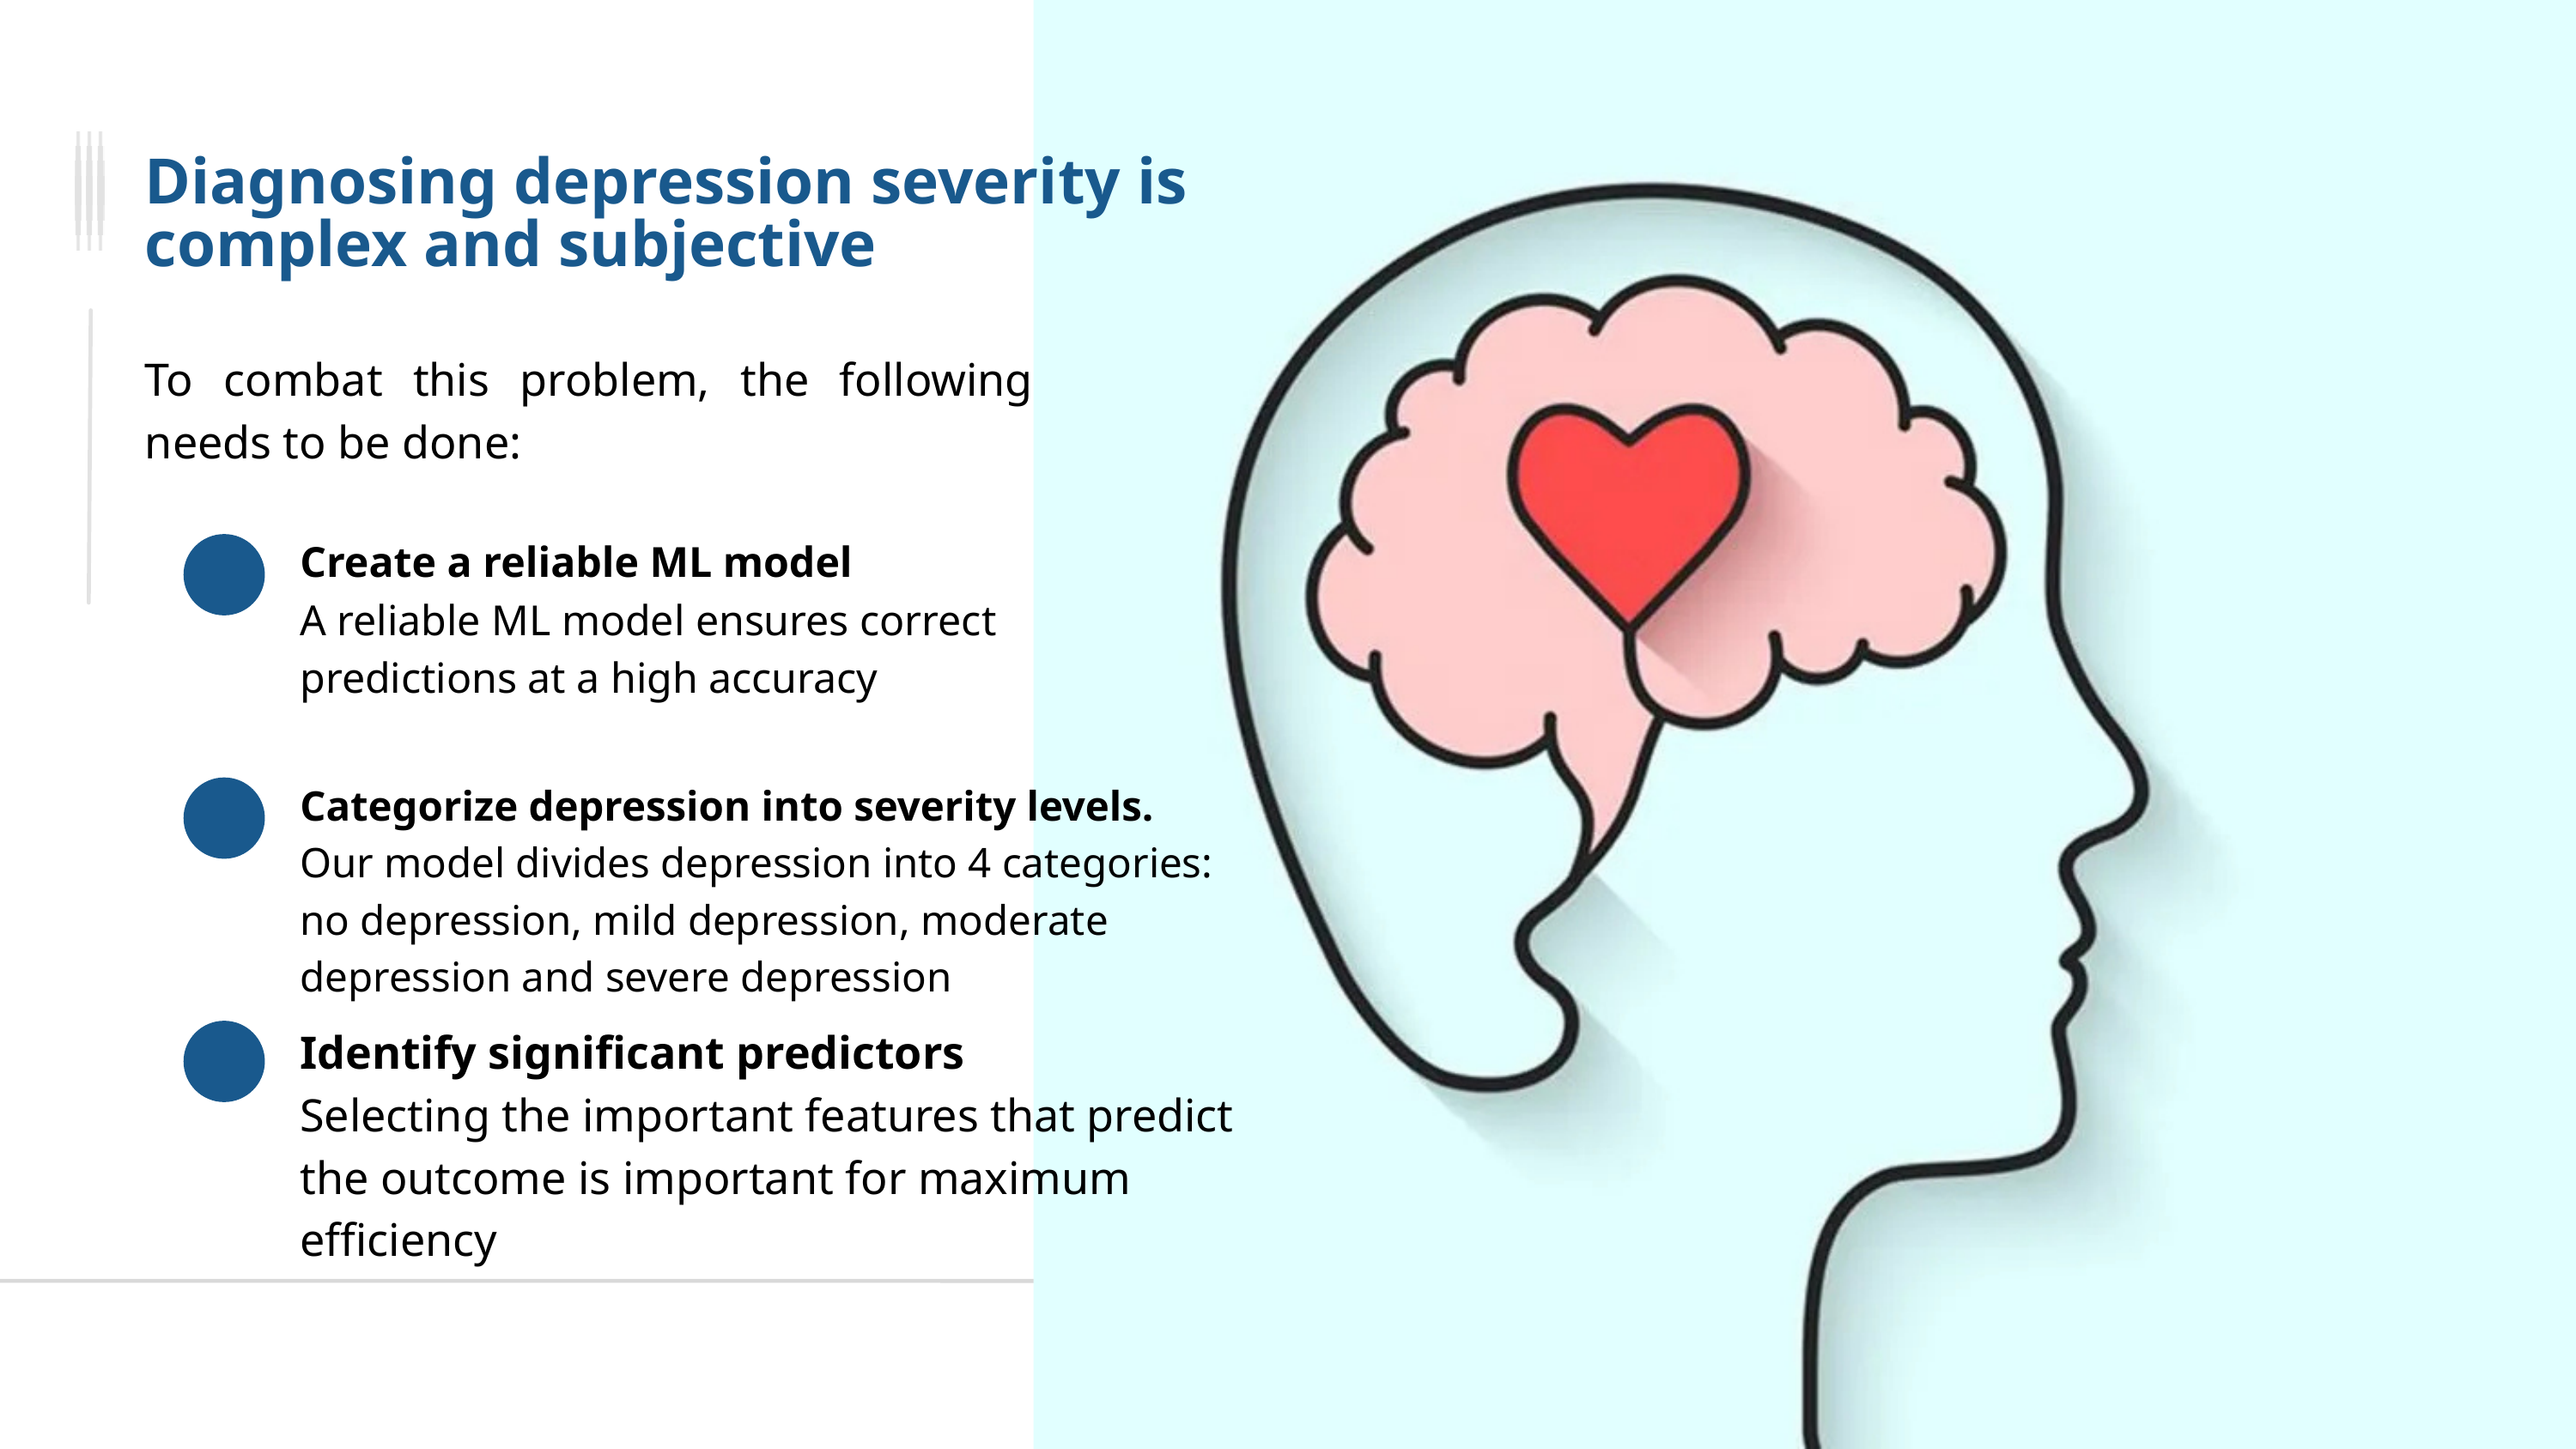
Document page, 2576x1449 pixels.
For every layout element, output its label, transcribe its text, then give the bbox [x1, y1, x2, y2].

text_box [183, 533, 265, 616]
text_box To combat this problem, the following needs to be done: [144, 342, 1034, 468]
text_box Identify significant predictors Selecting the important features that predict the outcome is important for maximum efficiency [300, 1015, 1252, 1266]
text_box [75, 131, 105, 251]
text_box [1033, 0, 2576, 1449]
text_box Categorize depression into severity levels. Our model divides depression into 4 categories: no depression, mild depression, moderate depression and severe depression [300, 772, 1297, 1058]
text_box Create a reliable ML model A reliable ML model ensures correct predictions at a high accuracy [300, 527, 1192, 702]
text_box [183, 1020, 265, 1103]
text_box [183, 777, 265, 859]
text_box Diagnosing depression severity is complex and subjective [144, 154, 1215, 280]
